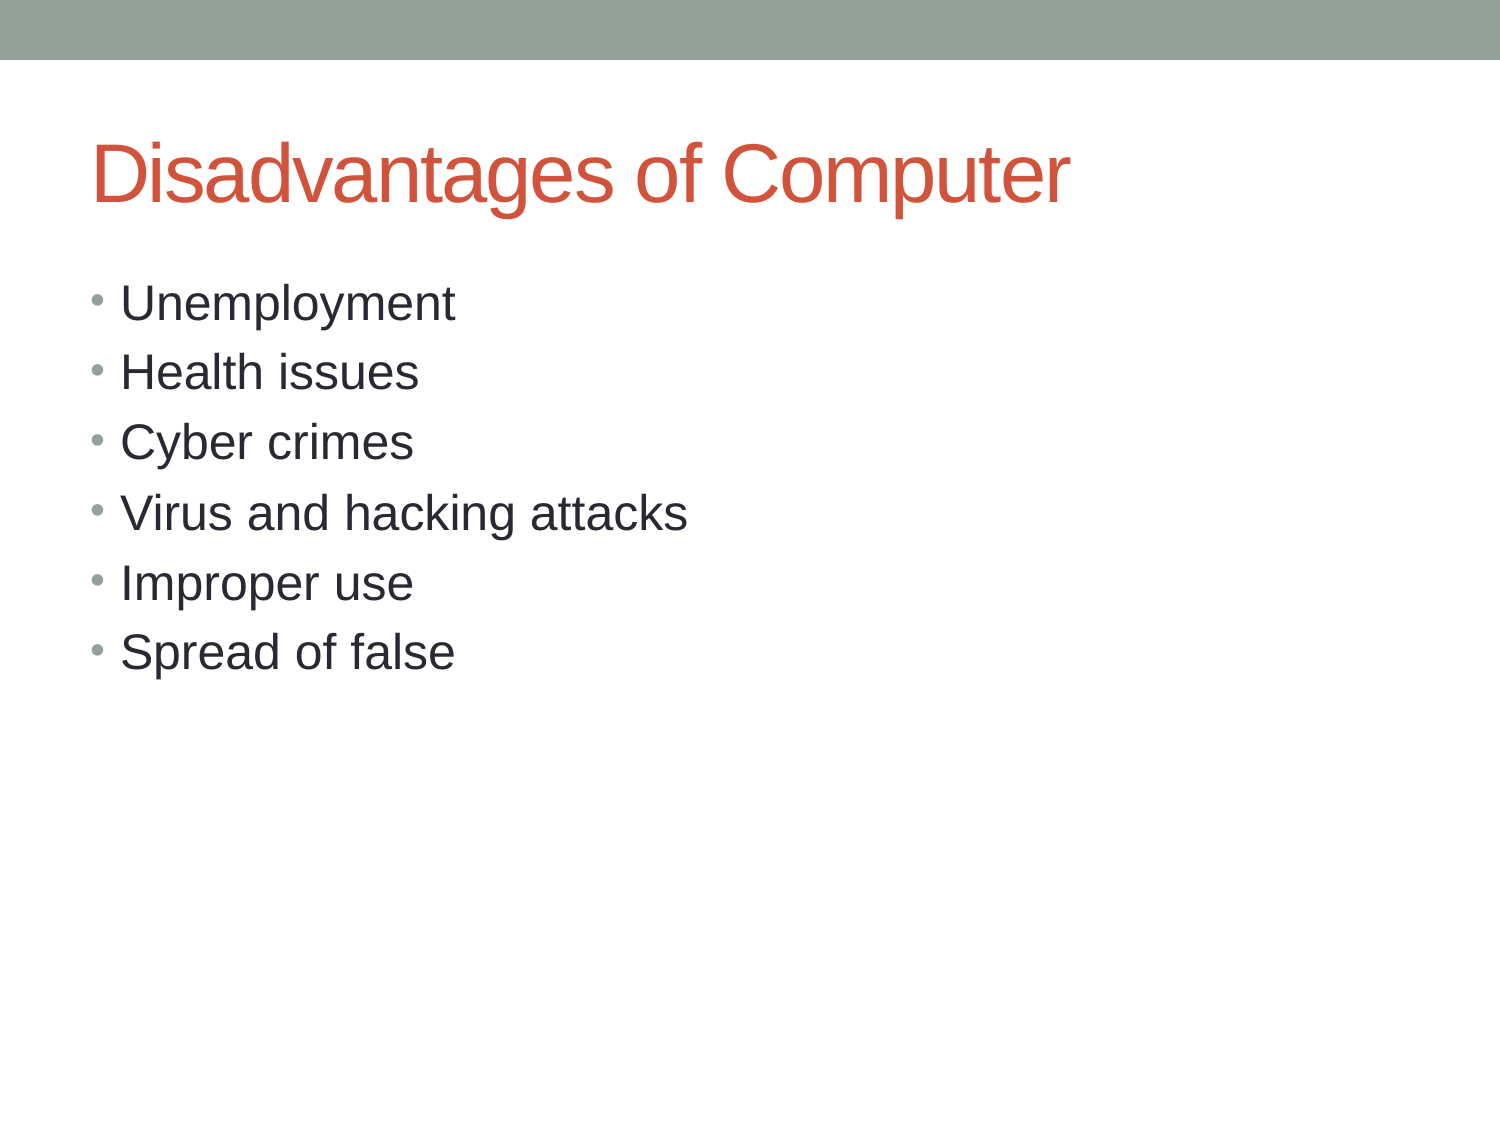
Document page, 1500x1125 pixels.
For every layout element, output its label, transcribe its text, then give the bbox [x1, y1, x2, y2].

title Disadvantages of Computer [75, 87, 1425, 250]
list Unemployment Health issues Cyber crimes Virus and hacking attacks Improper use Spread of false [75, 262, 1425, 1063]
